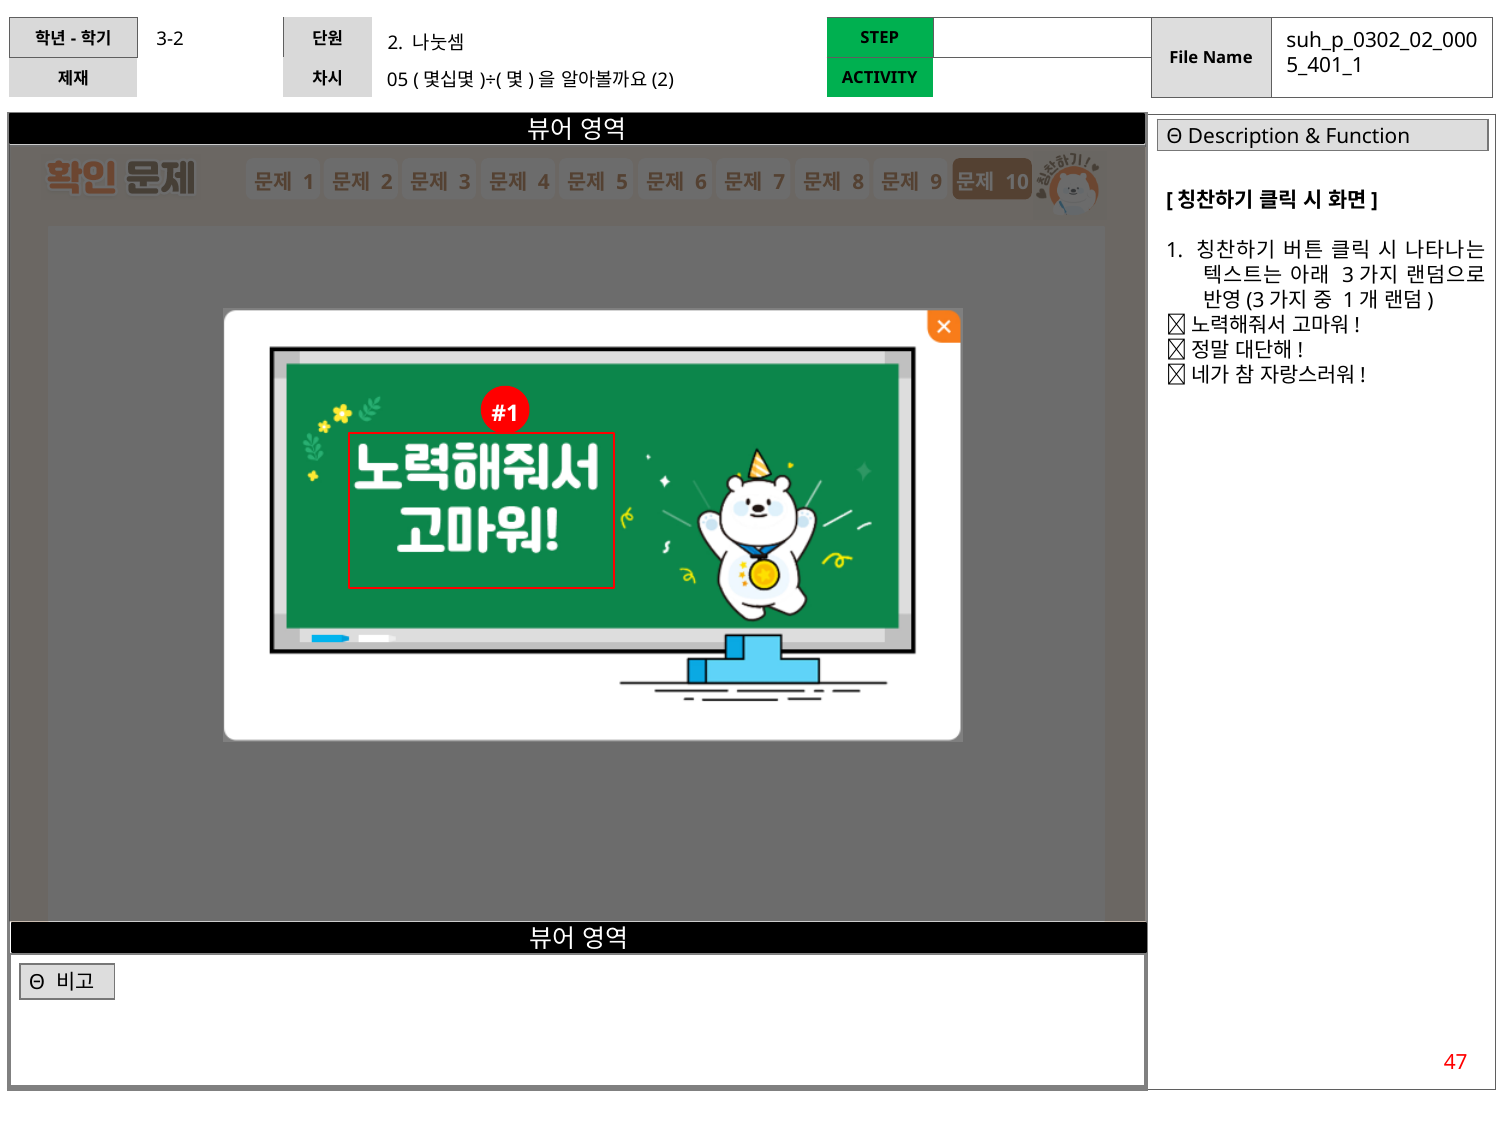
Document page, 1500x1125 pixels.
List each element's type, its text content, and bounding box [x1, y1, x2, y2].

text_box suh_p_0302_02_0005_401_1 [1271, 18, 1500, 84]
table_header Θ Description & Function [1158, 120, 1487, 150]
text_box 2. 나눗셈 [372, 23, 828, 48]
text_box [칭찬하기 클릭 시 화면] 1. 칭찬하기 버튼 클릭 시 나타나는 텍스트는 아래 3가지 랜덤으로 반영(3가지 중 1개 랜덤) 노력해줘서 고마워! 정말 대단해! 네가 참 자랑스러워! [1151, 179, 1500, 419]
text_box [7, 143, 1148, 923]
text_box 3-2 [141, 18, 284, 55]
picture [223, 308, 963, 742]
text_box 05 (몇십몇)÷(몇)을 알아볼까요(2) [372, 60, 821, 96]
